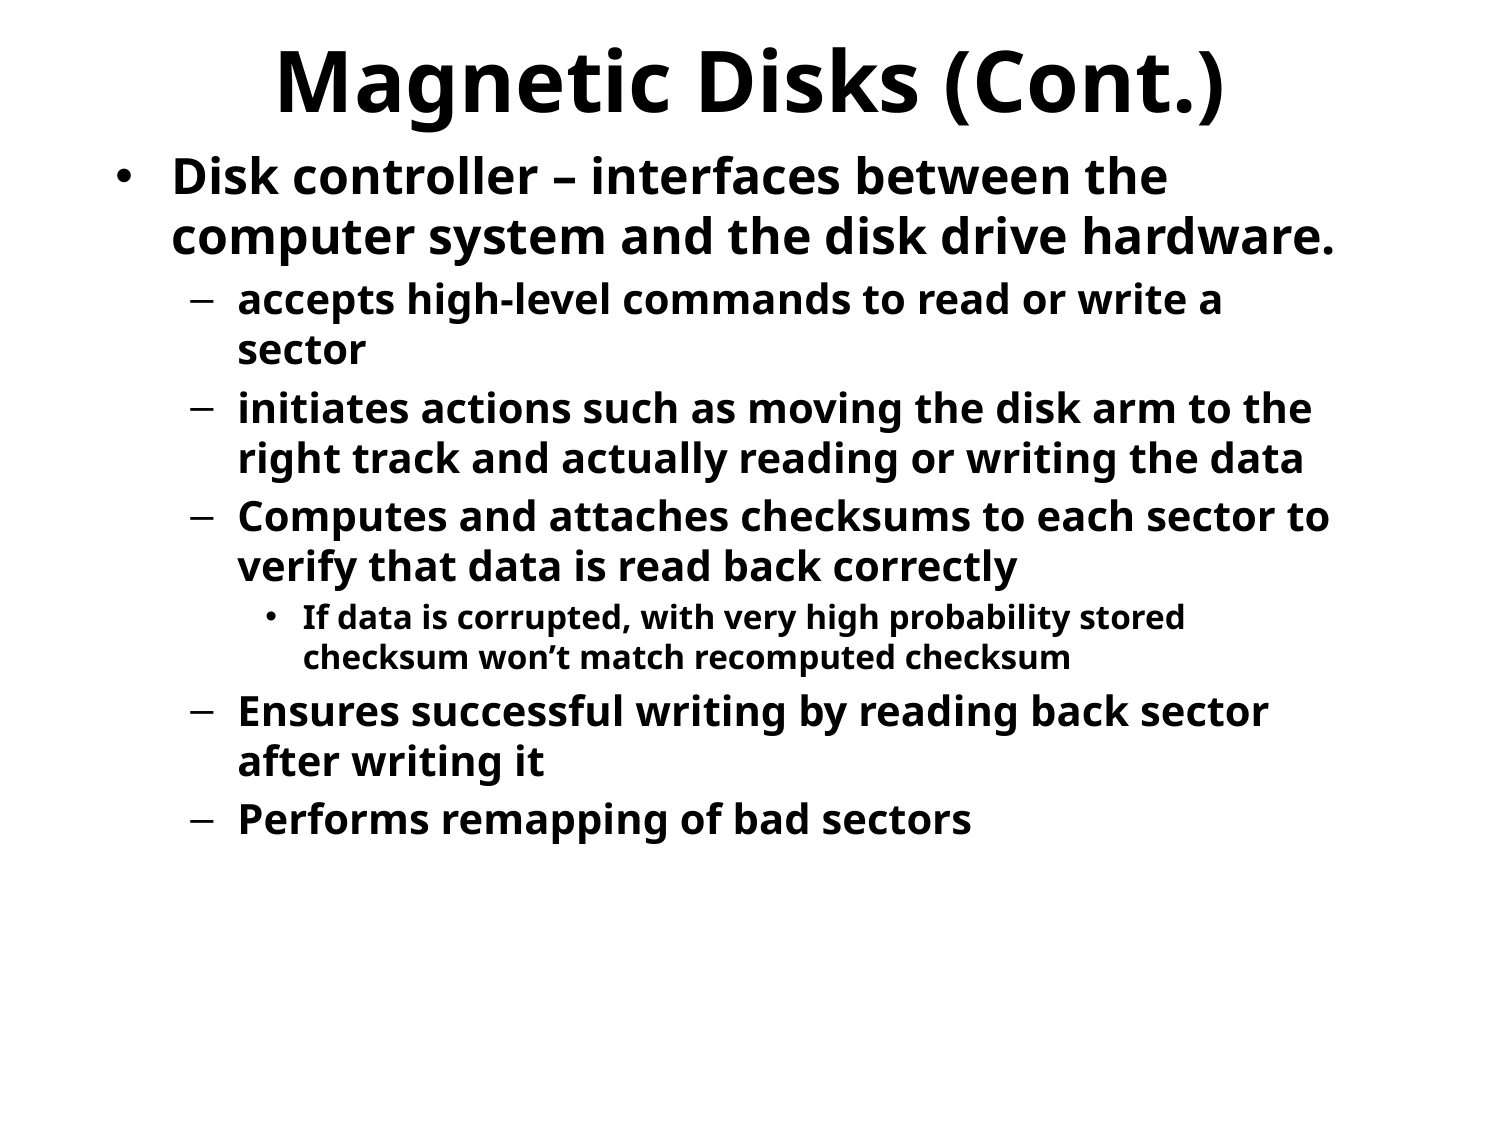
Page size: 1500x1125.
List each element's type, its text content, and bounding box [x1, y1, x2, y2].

text_box [161, 614, 1266, 947]
title Magnetic Disks (Cont.) [75, 19, 1425, 138]
list Disk controller – interfaces between the computer system and the disk drive hardware. accepts high-level commands to read or write a sector initiates actions such as moving the disk arm to the right track and actually reading or writing the data Computes and attaches checksums to each sector to verify that data is read back correctly If data is corrupted, with very high probability stored checksum won’t match recomputed checksum Ensures successful writing by reading back sector after writing it Performs remapping of bad sectors [100, 137, 1365, 1083]
